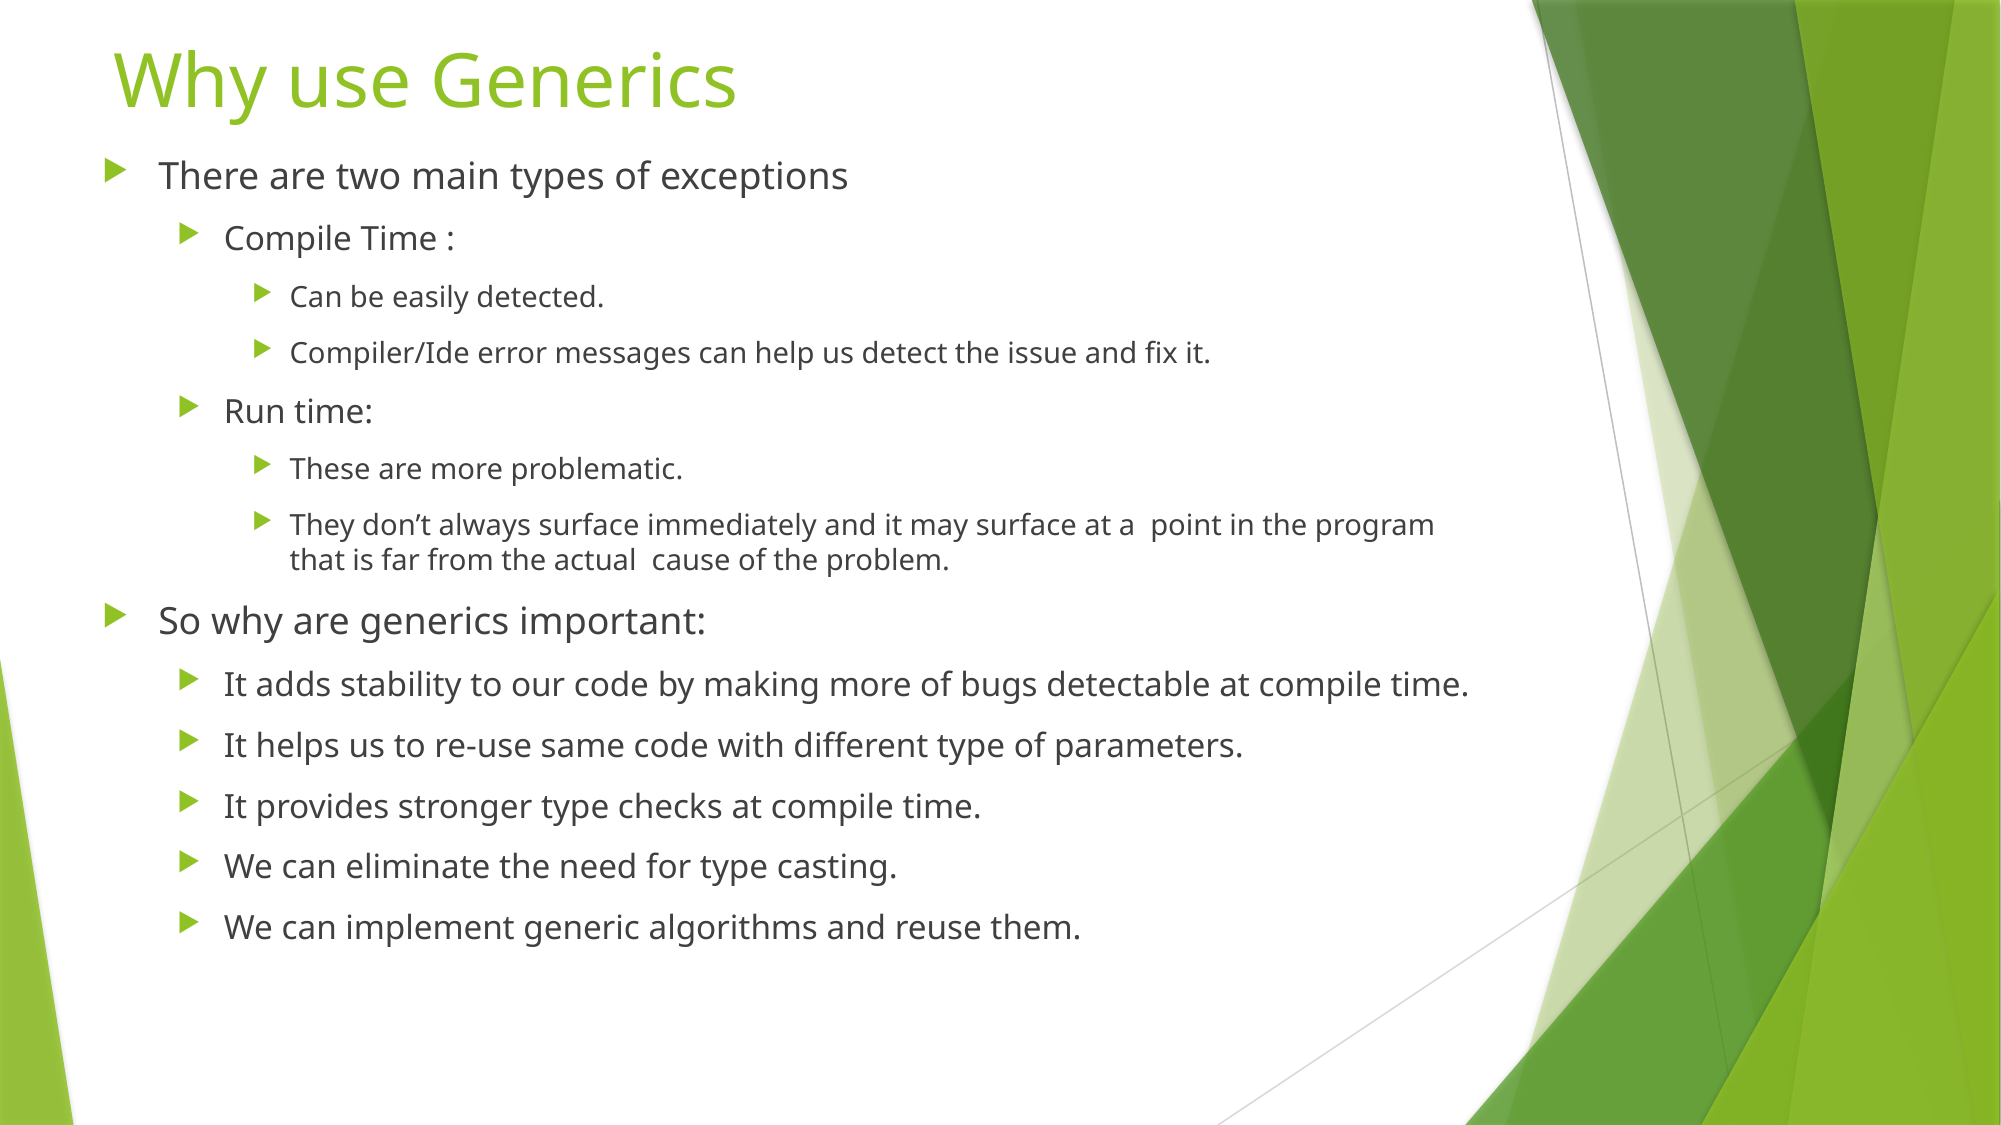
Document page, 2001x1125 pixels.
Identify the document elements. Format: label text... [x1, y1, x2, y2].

title Why use Generics [98, 24, 1509, 132]
list There are two main types of exceptions Compile Time : Can be easily detected. Compiler/Ide error messages can help us detect the issue and fix it. Run time: These are more problematic. They don’t always surface immediately and it may surface at a point in the program that is far from the actual cause of the problem. So why are generics important: It adds stability to our code by making more of bugs detectable at compile time. It helps us to re-use same code with different type of parameters. It provides stronger type checks at compile time. We can eliminate the need for type casting. We can implement generic algorithms and reuse them. [87, 144, 1498, 1041]
